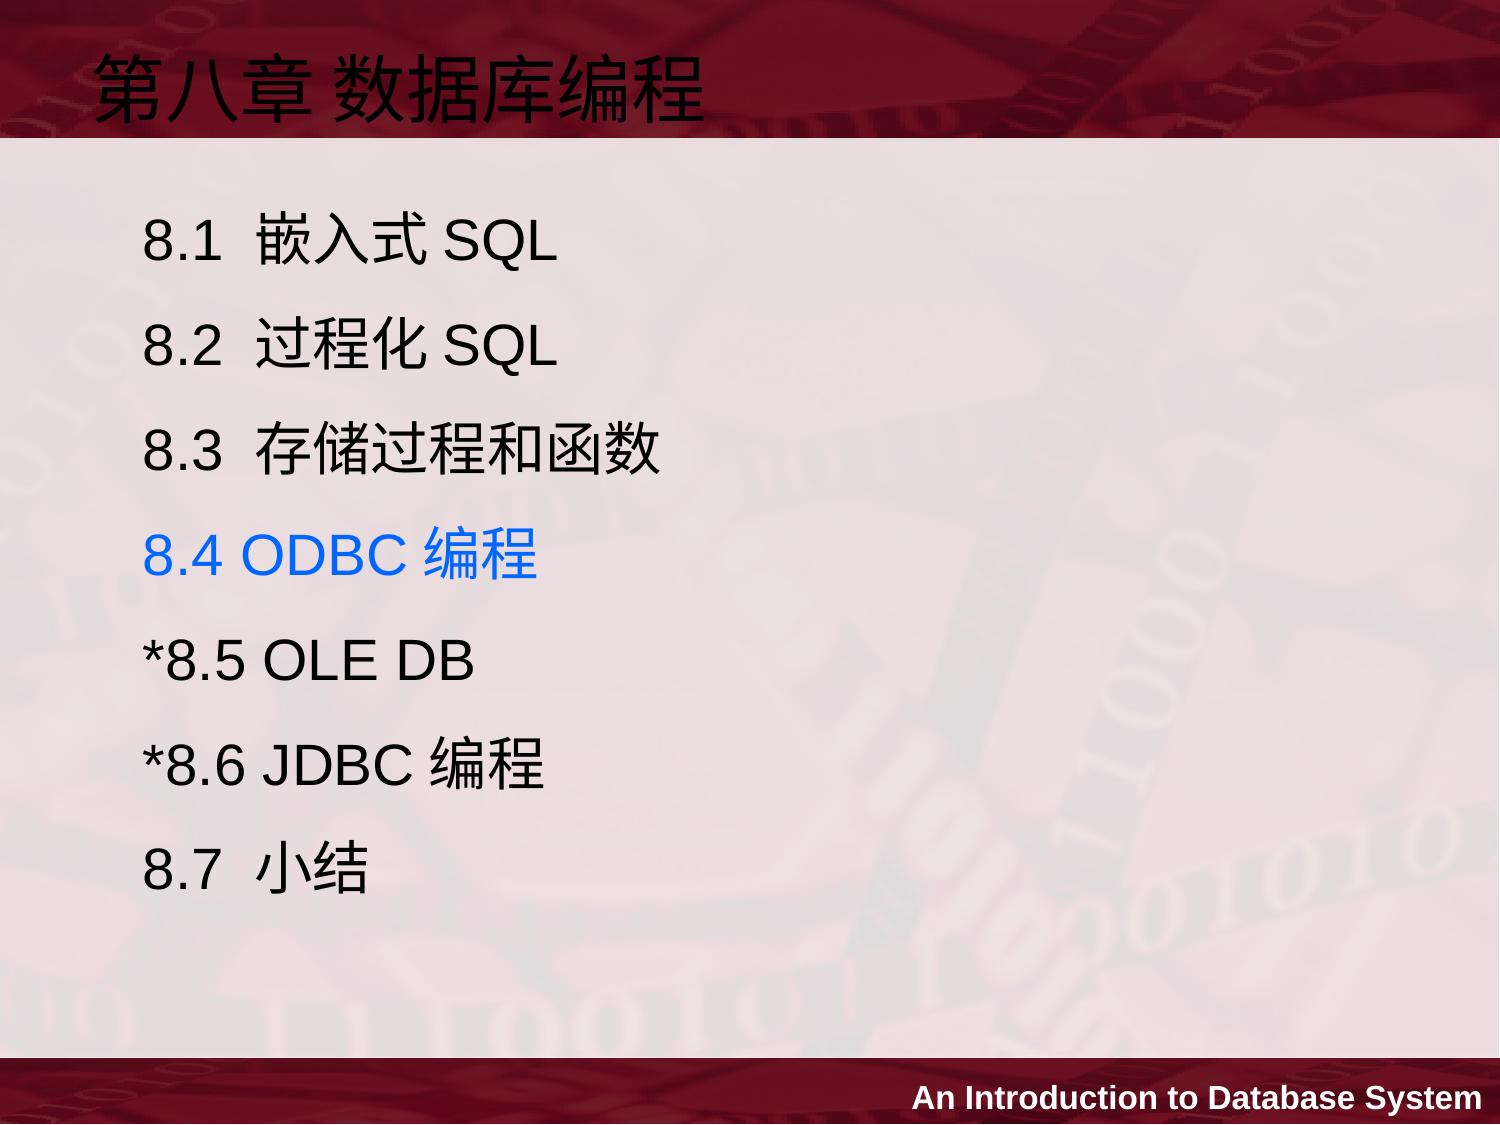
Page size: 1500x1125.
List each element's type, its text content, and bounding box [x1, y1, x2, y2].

picture [0, 0, 1500, 1124]
list 8.1 嵌入式SQL 8.2 过程化SQL 8.3 存储过程和函数 8.4 ODBC编程 *8.5 OLE DB *8.6 JDBC编程 8.7 小结 [118, 159, 1469, 956]
title 第八章 数据库编程 [75, 0, 1425, 181]
